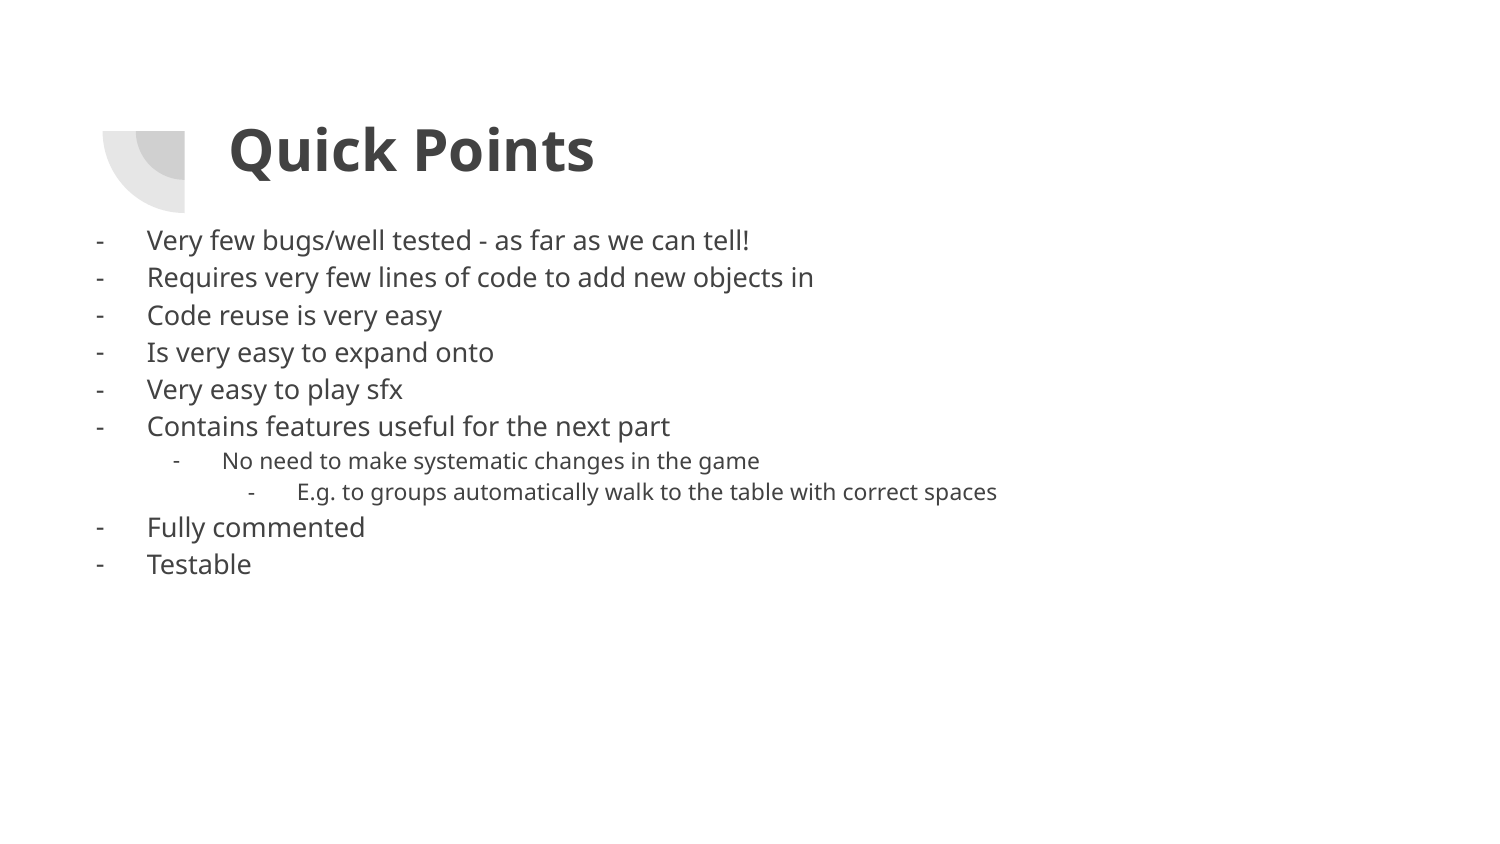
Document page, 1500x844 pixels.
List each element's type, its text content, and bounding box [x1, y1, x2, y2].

list Very few bugs/well tested - as far as we can tell! Requires very few lines of code to add new objects in Code reuse is very easy Is very easy to expand onto Very easy to play sfx Contains features useful for the next part No need to make systematic changes in the game E.g. to groups automatically walk to the table with correct spaces Fully commented Testable [56, 203, 1455, 765]
title Quick Points [213, 98, 1368, 203]
